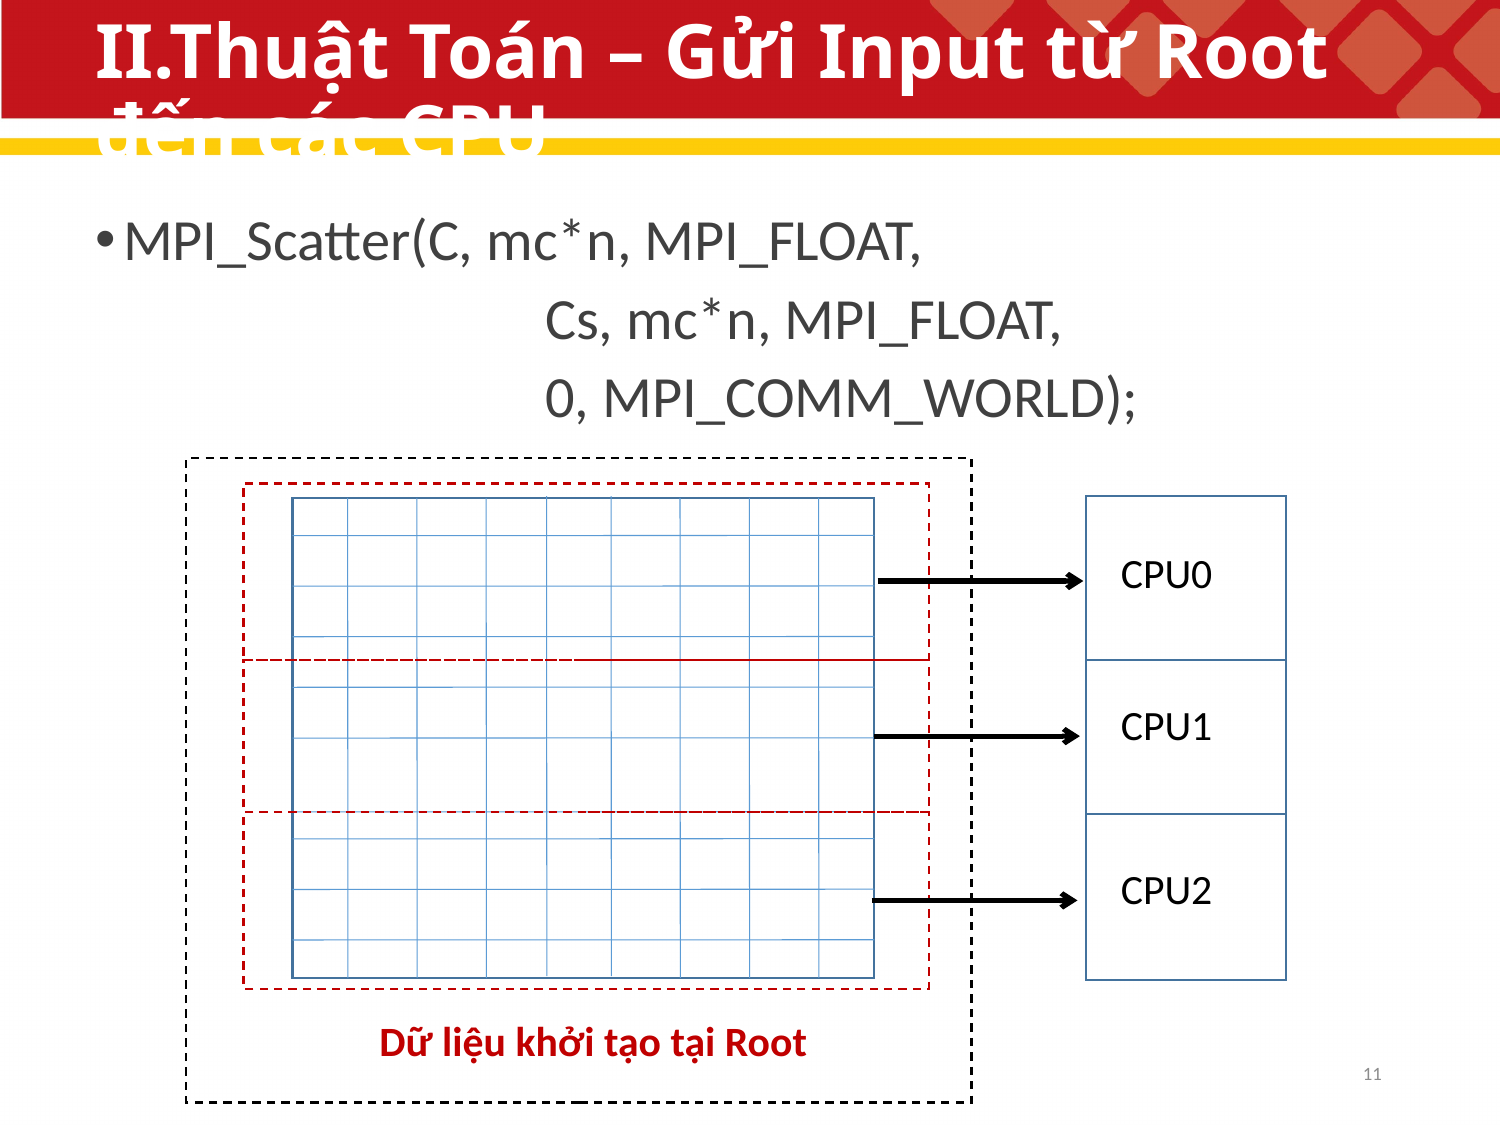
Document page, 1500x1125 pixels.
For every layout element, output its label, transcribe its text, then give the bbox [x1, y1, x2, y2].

list MPI_Scatter(C, mc*n, MPI_FLOAT, Cs, mc*n, MPI_FLOAT, 0, MPI_COMM_WORLD); [80, 203, 1397, 1025]
picture [0, 0, 1500, 1125]
title II.Thuật Toán – Gửi Input từ Root đến các CPU [80, 0, 1466, 204]
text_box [186, 458, 1300, 1103]
slide_number 11 [1300, 1042, 1397, 1103]
